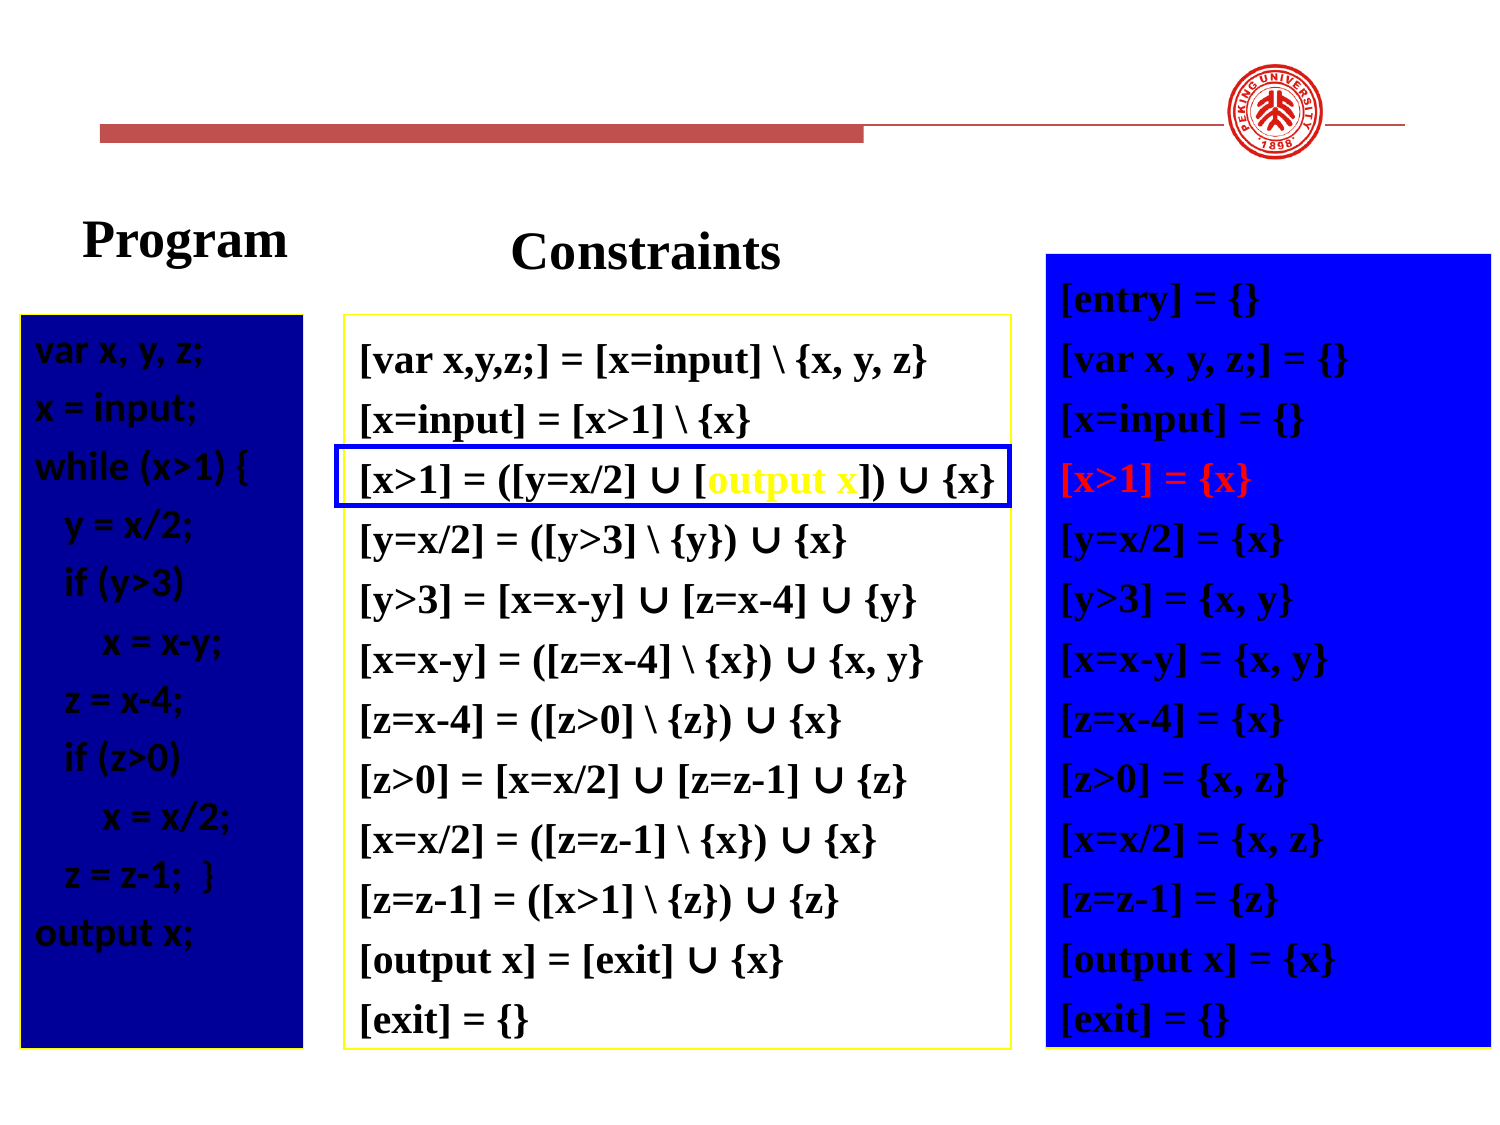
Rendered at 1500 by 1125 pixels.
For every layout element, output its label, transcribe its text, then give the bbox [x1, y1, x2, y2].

text_box [var x,y,z;] = [x=input] \ {x, y, z} [x=input] = [x>1] \ {x} [x>1] = ([y=x/2] ∪ [output x]) ∪ {x} [y=x/2] = ([y>3] \ {y}) ∪ {x} [y>3] = [x=x-y] ∪ [z=x-4] ∪ {y} [x=x-y] = ([z=x-4] \ {x}) ∪ {x, y} [z=x-4] = ([z>0] \ {z}) ∪ {x} [z>0] = [x=x/2] ∪ [z=z-1] ∪ {z} [x=x/2] = ([z=z-1] \ {x}) ∪ {x} [z=z-1] = ([x>1] \ {z}) ∪ {z} [output x] = [exit] ∪ {x} [exit] = {} [344, 314, 1011, 1049]
text_box Program [67, 196, 319, 276]
text_box [entry] = {} [var x, y, z;] = {} [x=input] = {} [x>1] = {x} [y=x/2] = {x} [y>3] = {x, y} [x=x-y] = {x, y} [z=x-4] = {x} [z>0] = {x, z} [x=x/2] = {x, z} [z=z-1] = {z} [output x] = {x} [exit] = {} [1045, 253, 1492, 1049]
picture [1224, 62, 1325, 162]
text_box [336, 446, 1010, 506]
text_box var x, y, z; x = input; while (x>1) { y = x/2; if (y>3) x = x-y; z = x-4; if (z>0) x = x/2; z = z-1; } output x; [20, 314, 304, 1049]
text_box Constraints [496, 208, 798, 288]
